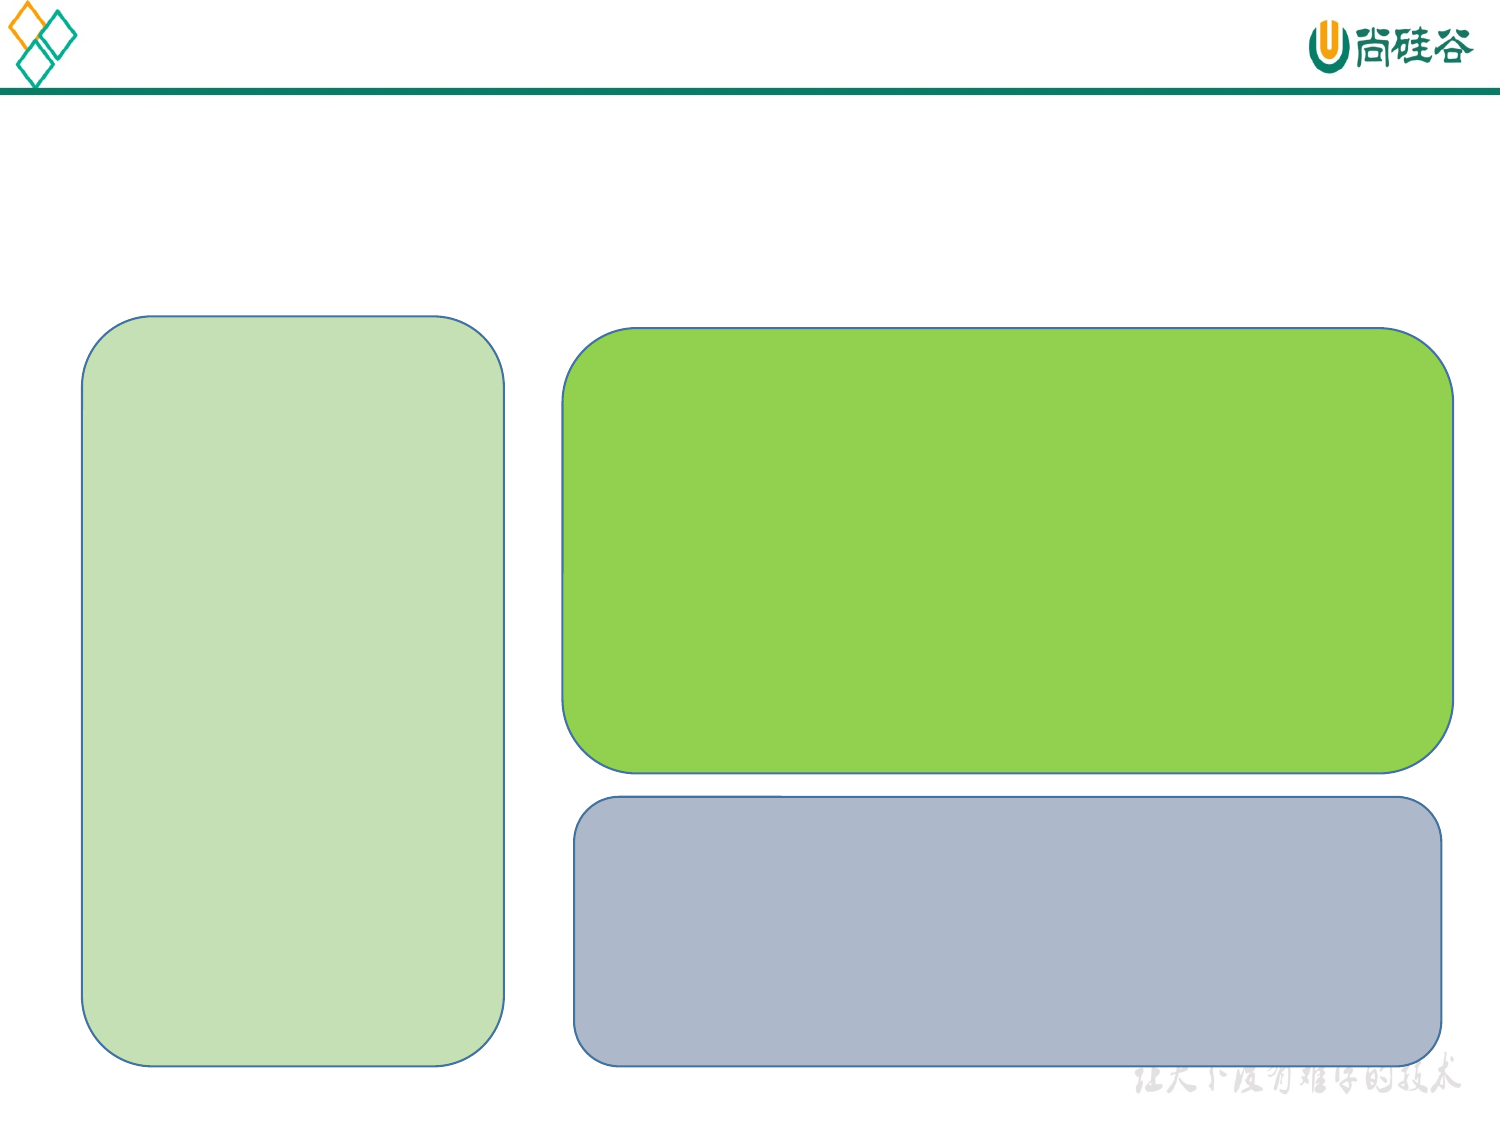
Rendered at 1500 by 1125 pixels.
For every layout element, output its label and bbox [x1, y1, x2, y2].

text_box [80, 315, 505, 1068]
text_box [573, 795, 1443, 1068]
picture [0, 0, 1500, 1125]
text_box [561, 327, 1455, 775]
